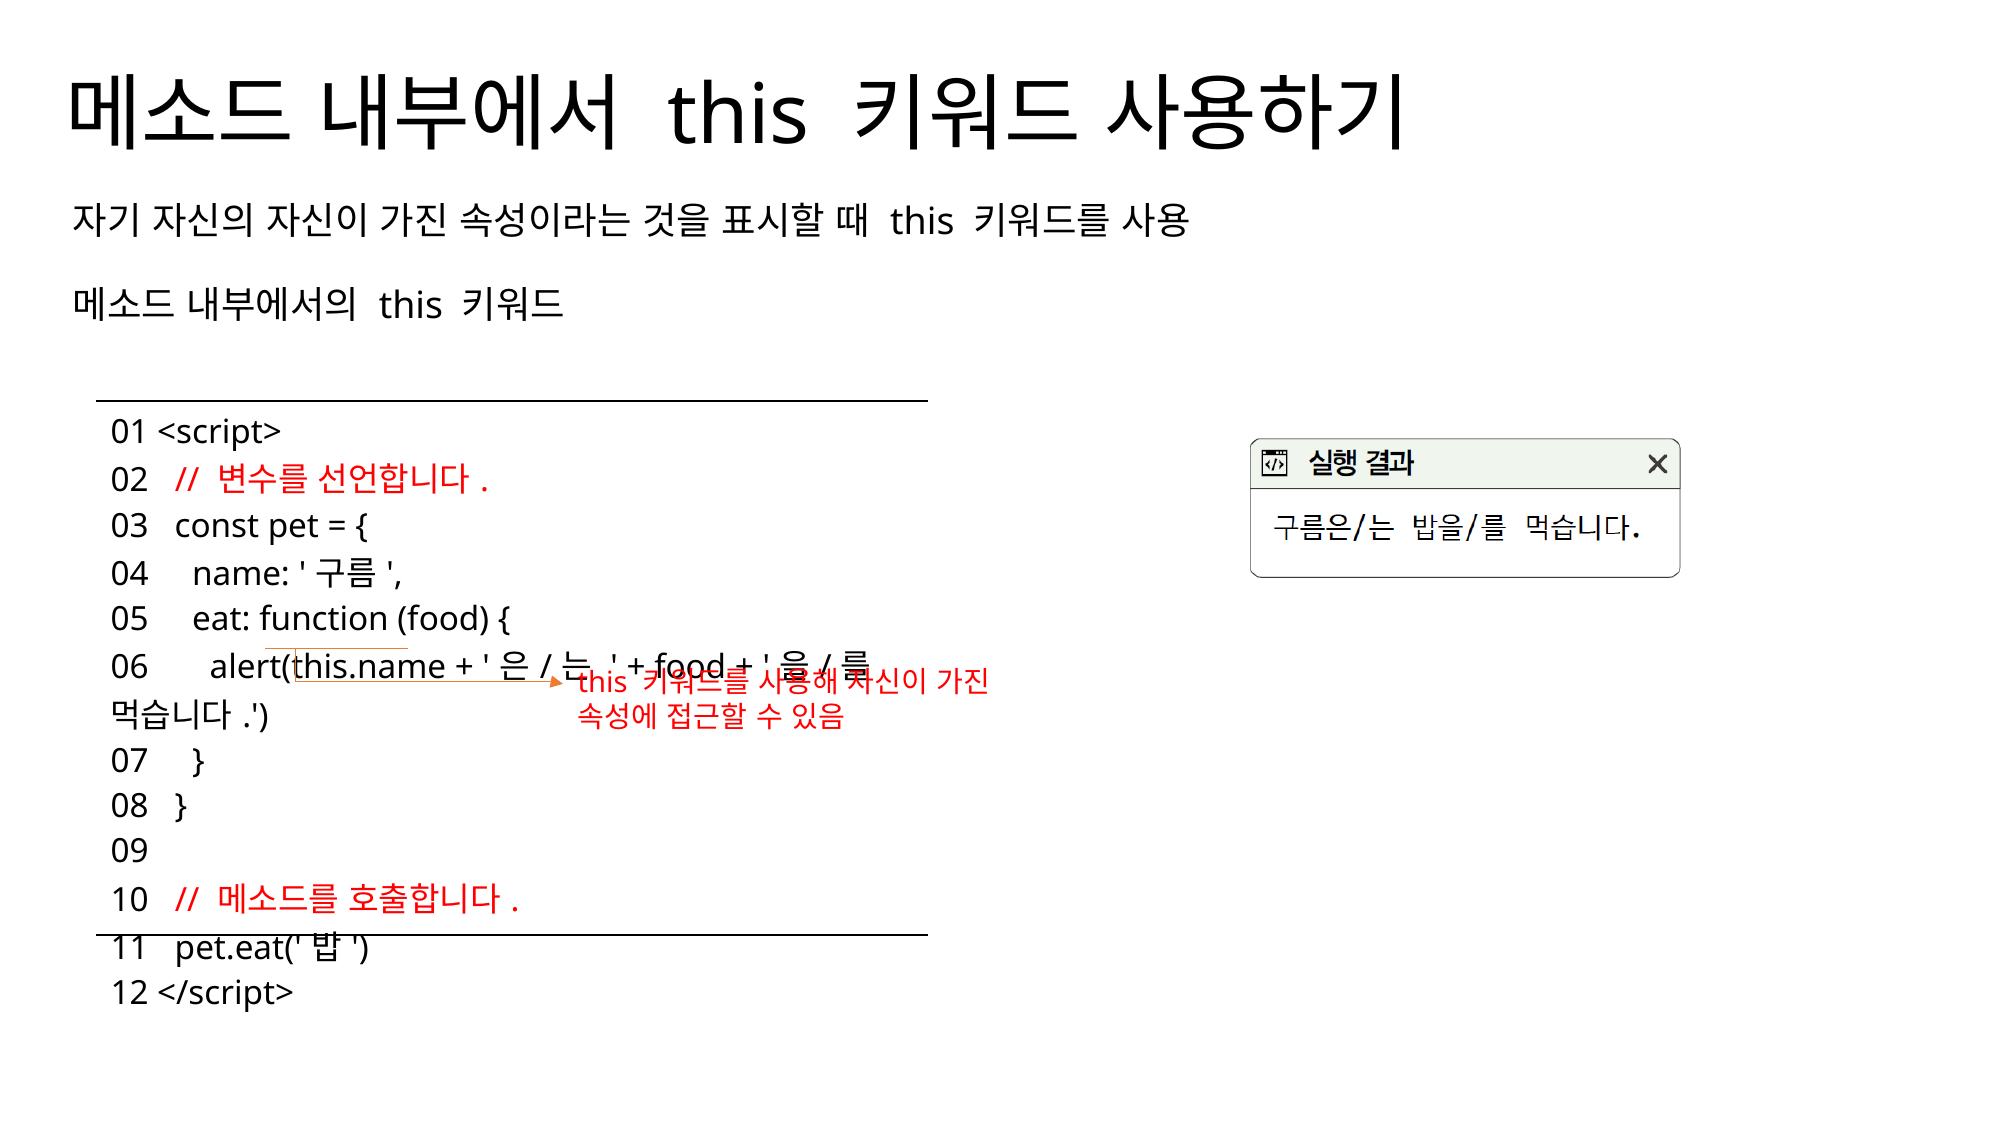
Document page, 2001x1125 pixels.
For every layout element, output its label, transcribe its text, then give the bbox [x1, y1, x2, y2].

table_header 01 <script> 02 // 변수를 선언합니다. 03 const pet = { 04 name: '구름', 05 eat: function (food) { 06 alert(this.name + '은/는 ' + food + '을/를 먹습니다.') 07 } 08 } 09 10 // 메소드를 호출합니다. 11 pet.eat('밥') 12 </script> [96, 402, 928, 934]
text_box this 키워드를 사용해 자신이 가진 속성에 접근할 수 있음 [563, 655, 1115, 741]
text_box 메소드 내부에서의 this 키워드 [57, 274, 1058, 334]
text_box 메소드 내부에서 this 키워드 사용하기 [50, 52, 1536, 168]
text_box 자기 자신의 자신이 가진 속성이라는 것을 표시할 때 this 키워드를 사용 [57, 189, 1563, 250]
picture [1238, 432, 1692, 585]
text_box [295, 649, 563, 688]
